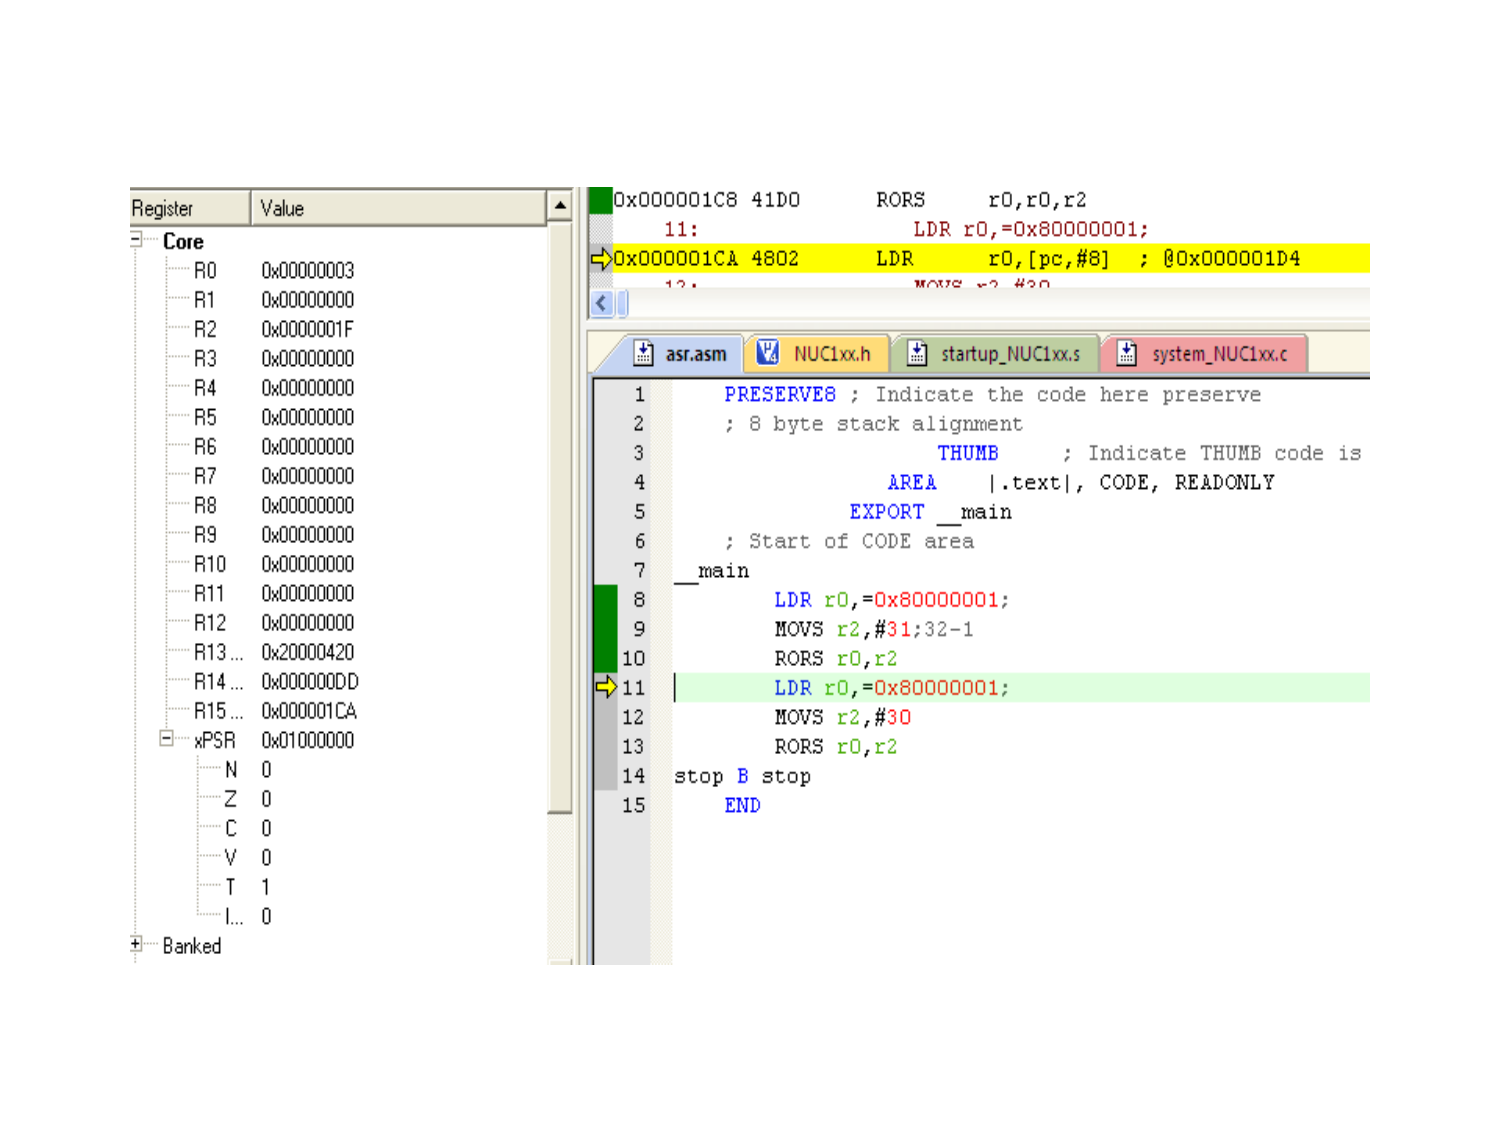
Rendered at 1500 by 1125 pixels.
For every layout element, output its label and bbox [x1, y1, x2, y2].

list [130, 187, 1370, 966]
